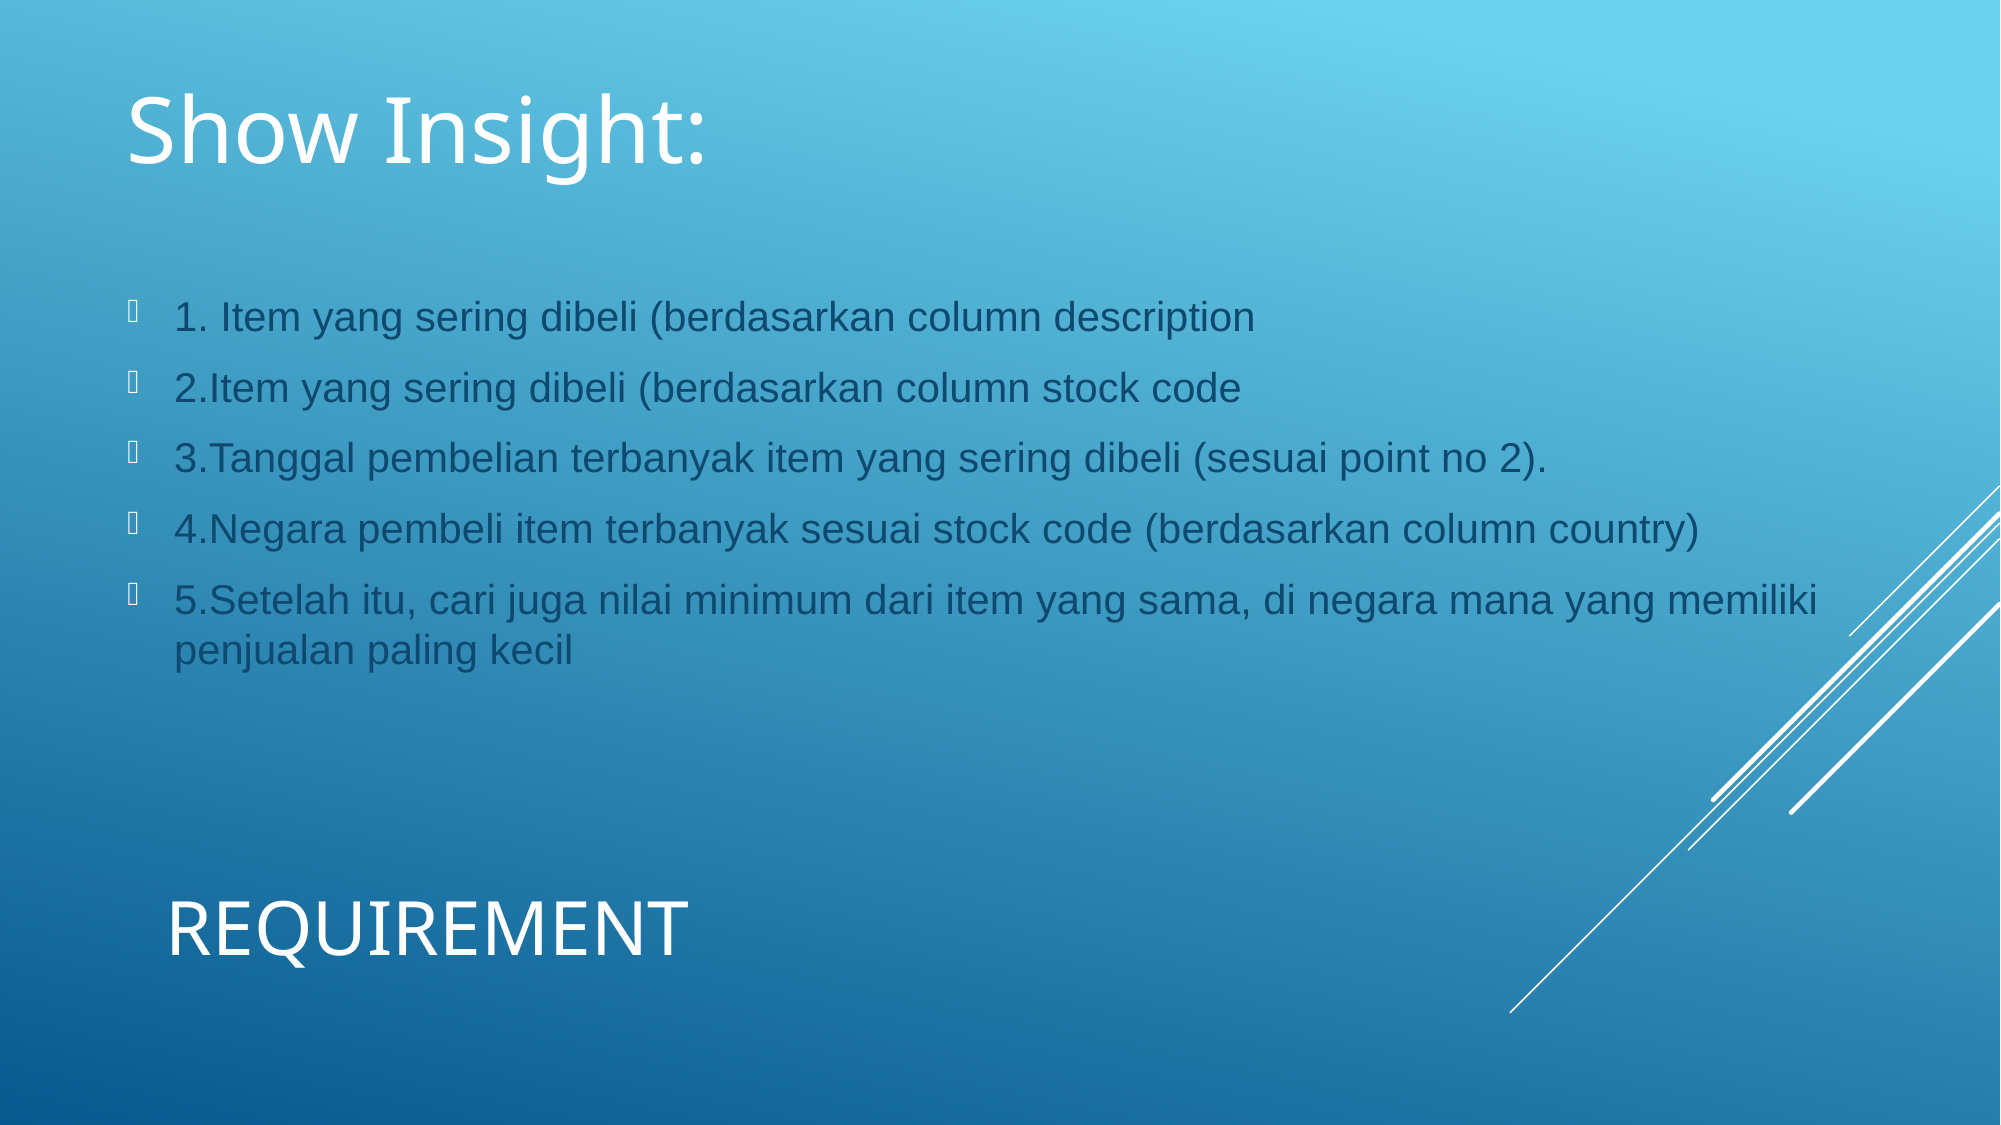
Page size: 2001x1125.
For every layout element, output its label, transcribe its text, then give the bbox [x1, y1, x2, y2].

title Requirement [150, 914, 845, 1013]
list 1. Item yang sering dibeli (berdasarkan column description 2.Item yang sering dibeli (berdasarkan column stock code 3.Tanggal pembelian terbanyak item yang sering dibeli (sesuai point no 2). 4.Negara pembeli item terbanyak sesuai stock code (berdasarkan column country) 5.Setelah itu, cari juga nilai minimum dari item yang sama, di negara mana yang memiliki penjualan paling kecil [112, 191, 1944, 914]
text_box Show Insight: [112, 64, 794, 190]
